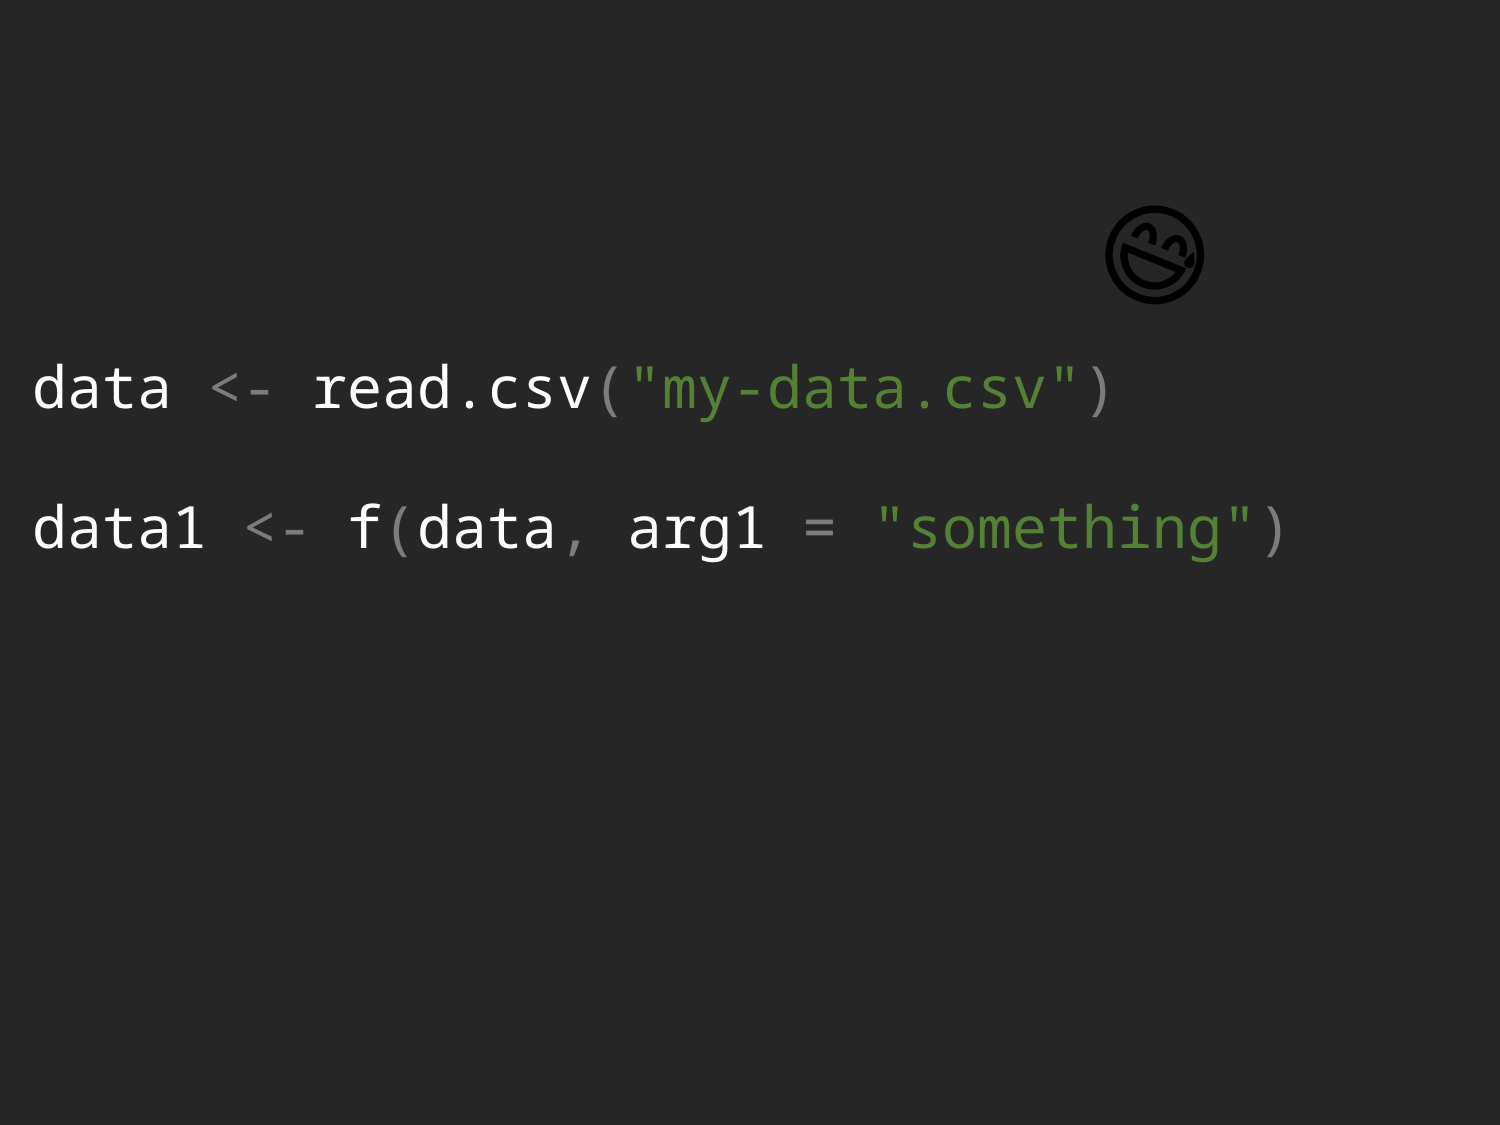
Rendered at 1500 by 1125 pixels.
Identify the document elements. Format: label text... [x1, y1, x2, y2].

text_box 😅 [1060, 154, 1253, 349]
text_box data <- read.csv("my-data.csv") data1 <- f(data, arg1 = "something") [17, 342, 1483, 568]
